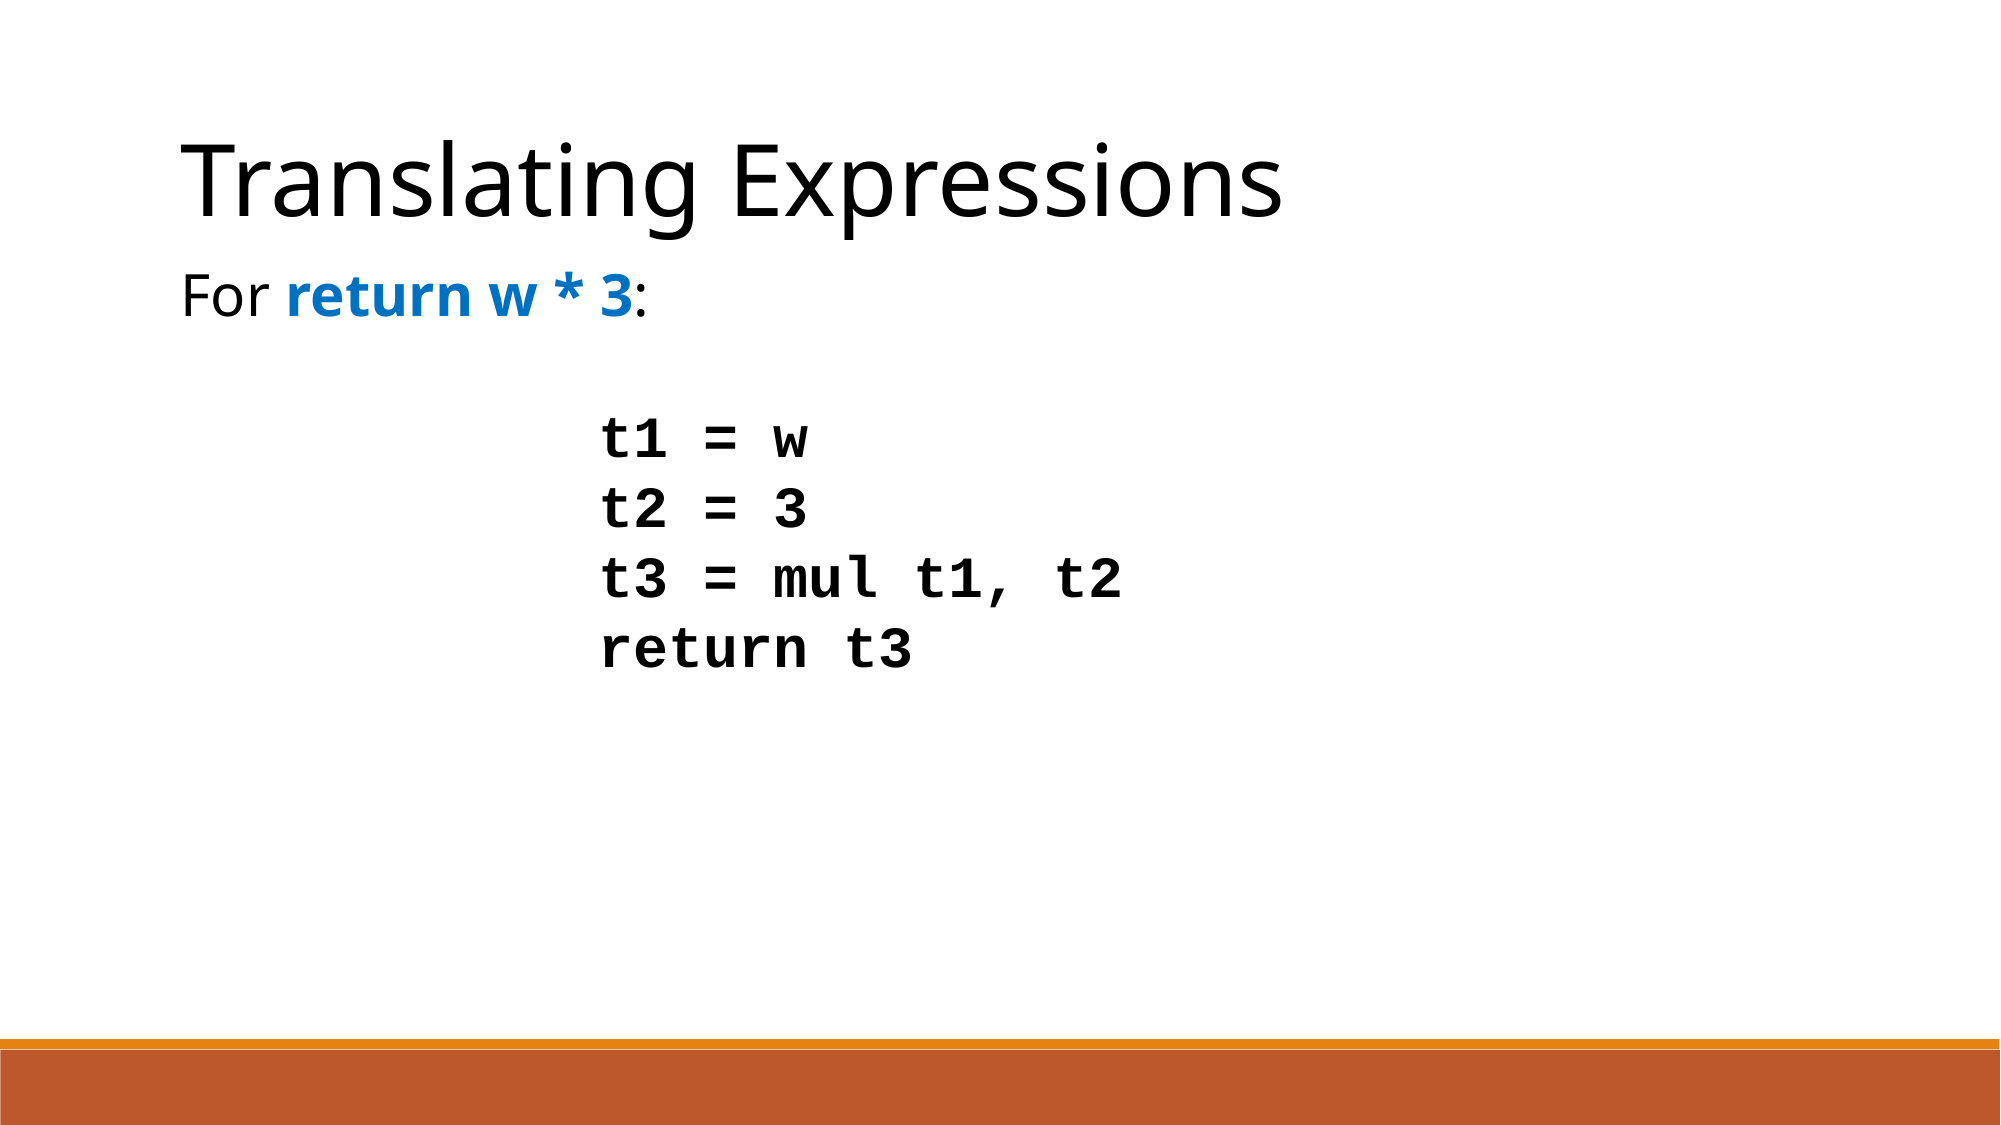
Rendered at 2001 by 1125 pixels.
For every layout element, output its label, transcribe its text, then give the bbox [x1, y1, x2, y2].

text_box For return w * 3: [165, 250, 1913, 406]
text_box t1 = w t2 = 3 t3 = mul t1, t2 return t3 [583, 392, 1829, 687]
text_box Translating Expressions [165, 109, 1829, 245]
